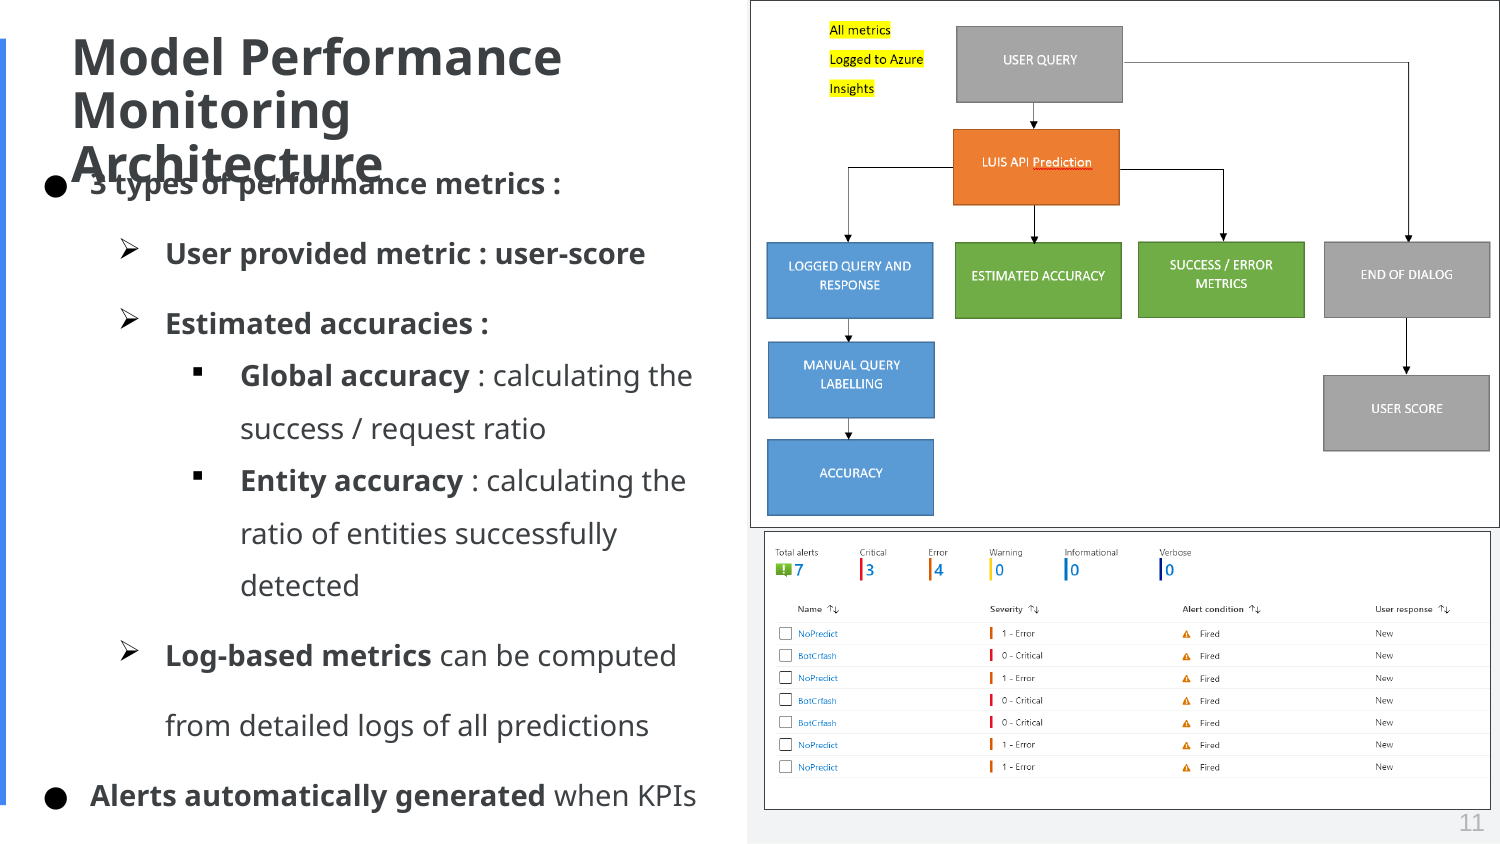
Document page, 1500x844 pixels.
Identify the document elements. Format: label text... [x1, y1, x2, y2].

picture [763, 531, 1491, 810]
slide_number 11 [1162, 798, 1500, 844]
picture [749, 0, 1500, 529]
title Model Performance Monitoring Architecture [56, 16, 691, 148]
list 3 types of performance metrics : User provided metric : user-score Estimated accuracies : Global accuracy : calculating the success / request ratio Entity accuracy : calculating the ratio of entities successfully detected Log-based metrics can be computed from detailed logs of all predictions Alerts automatically generated when KPIs are below pre-defined thresholds [0, 115, 750, 796]
